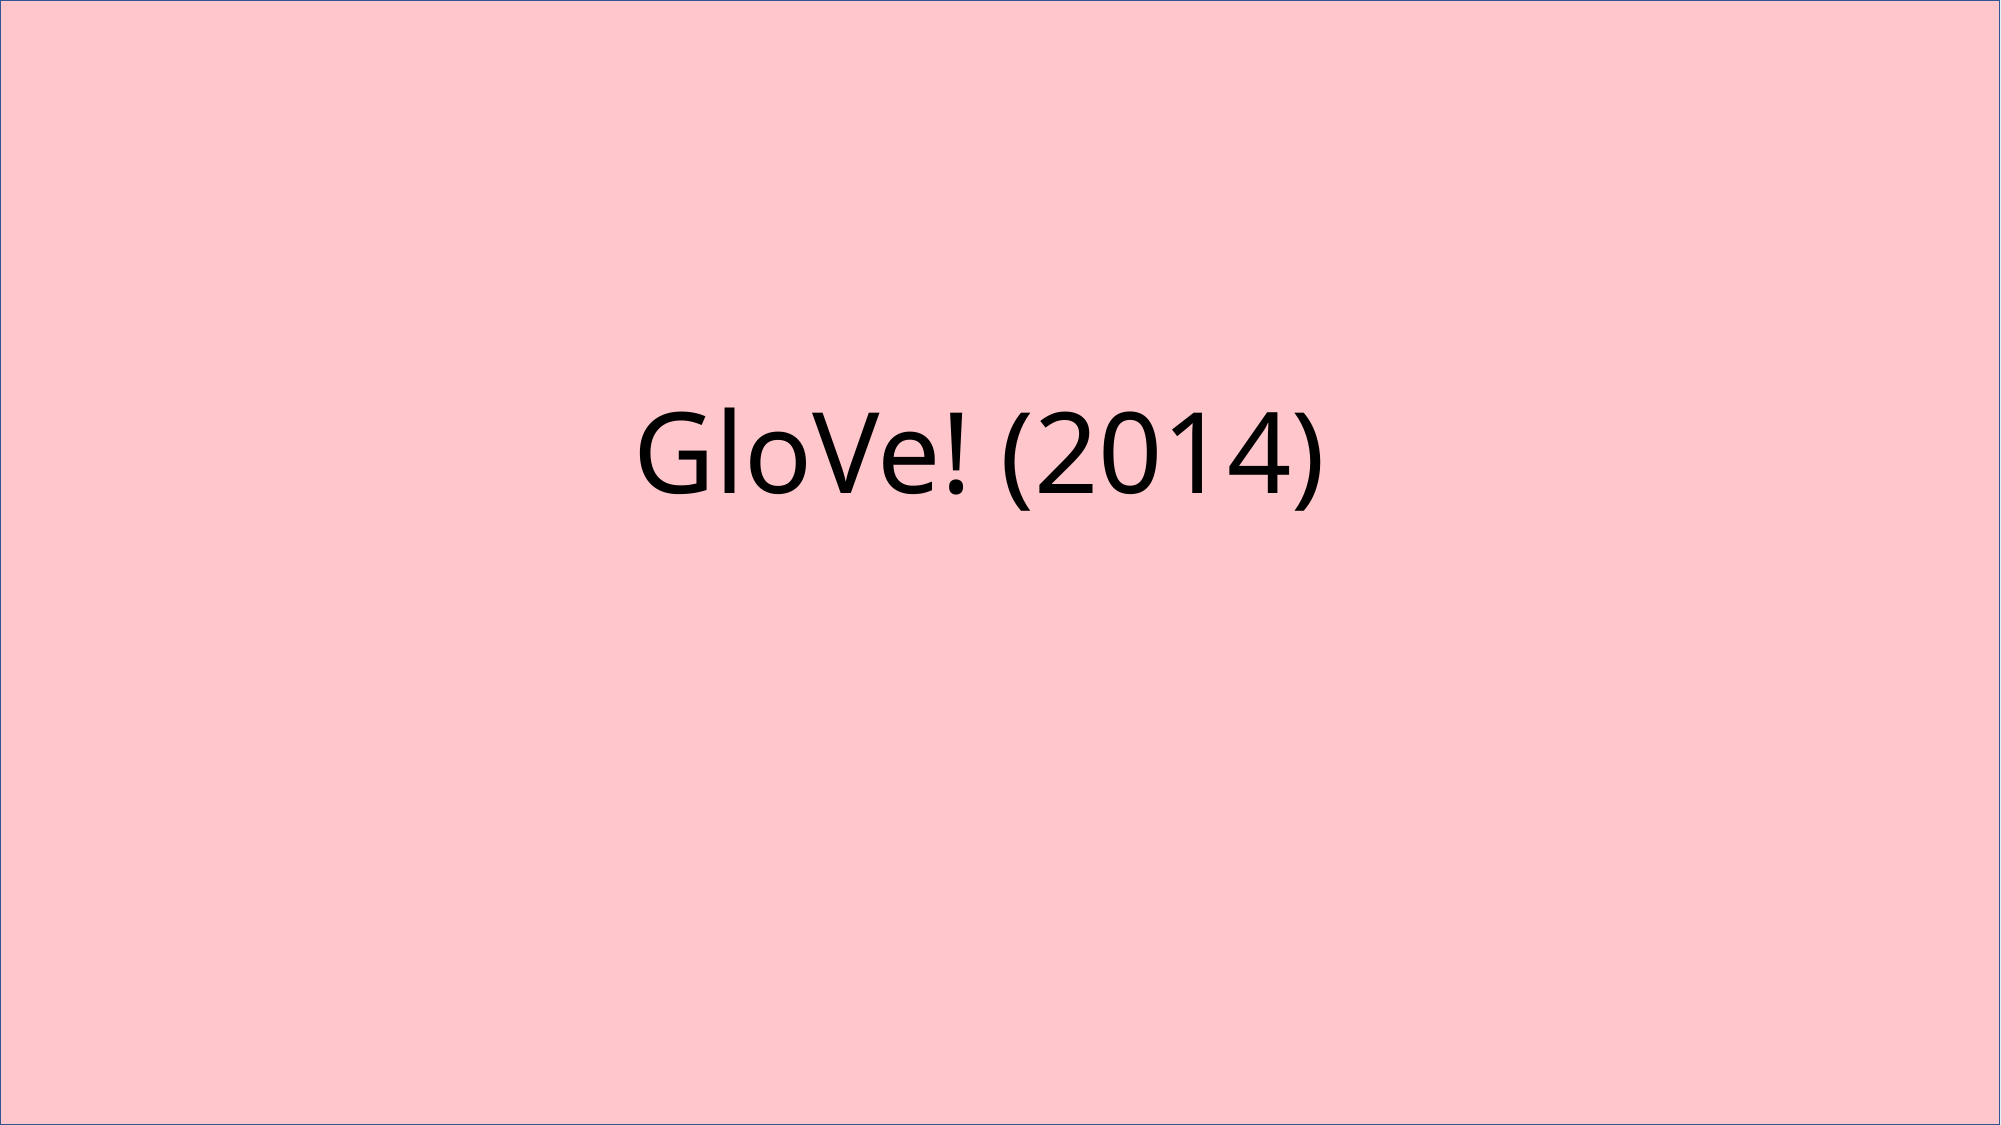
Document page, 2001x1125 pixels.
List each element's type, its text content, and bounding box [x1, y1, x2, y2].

list GloVe! (2014) [117, 351, 1842, 563]
text_box [0, 0, 2000, 1125]
